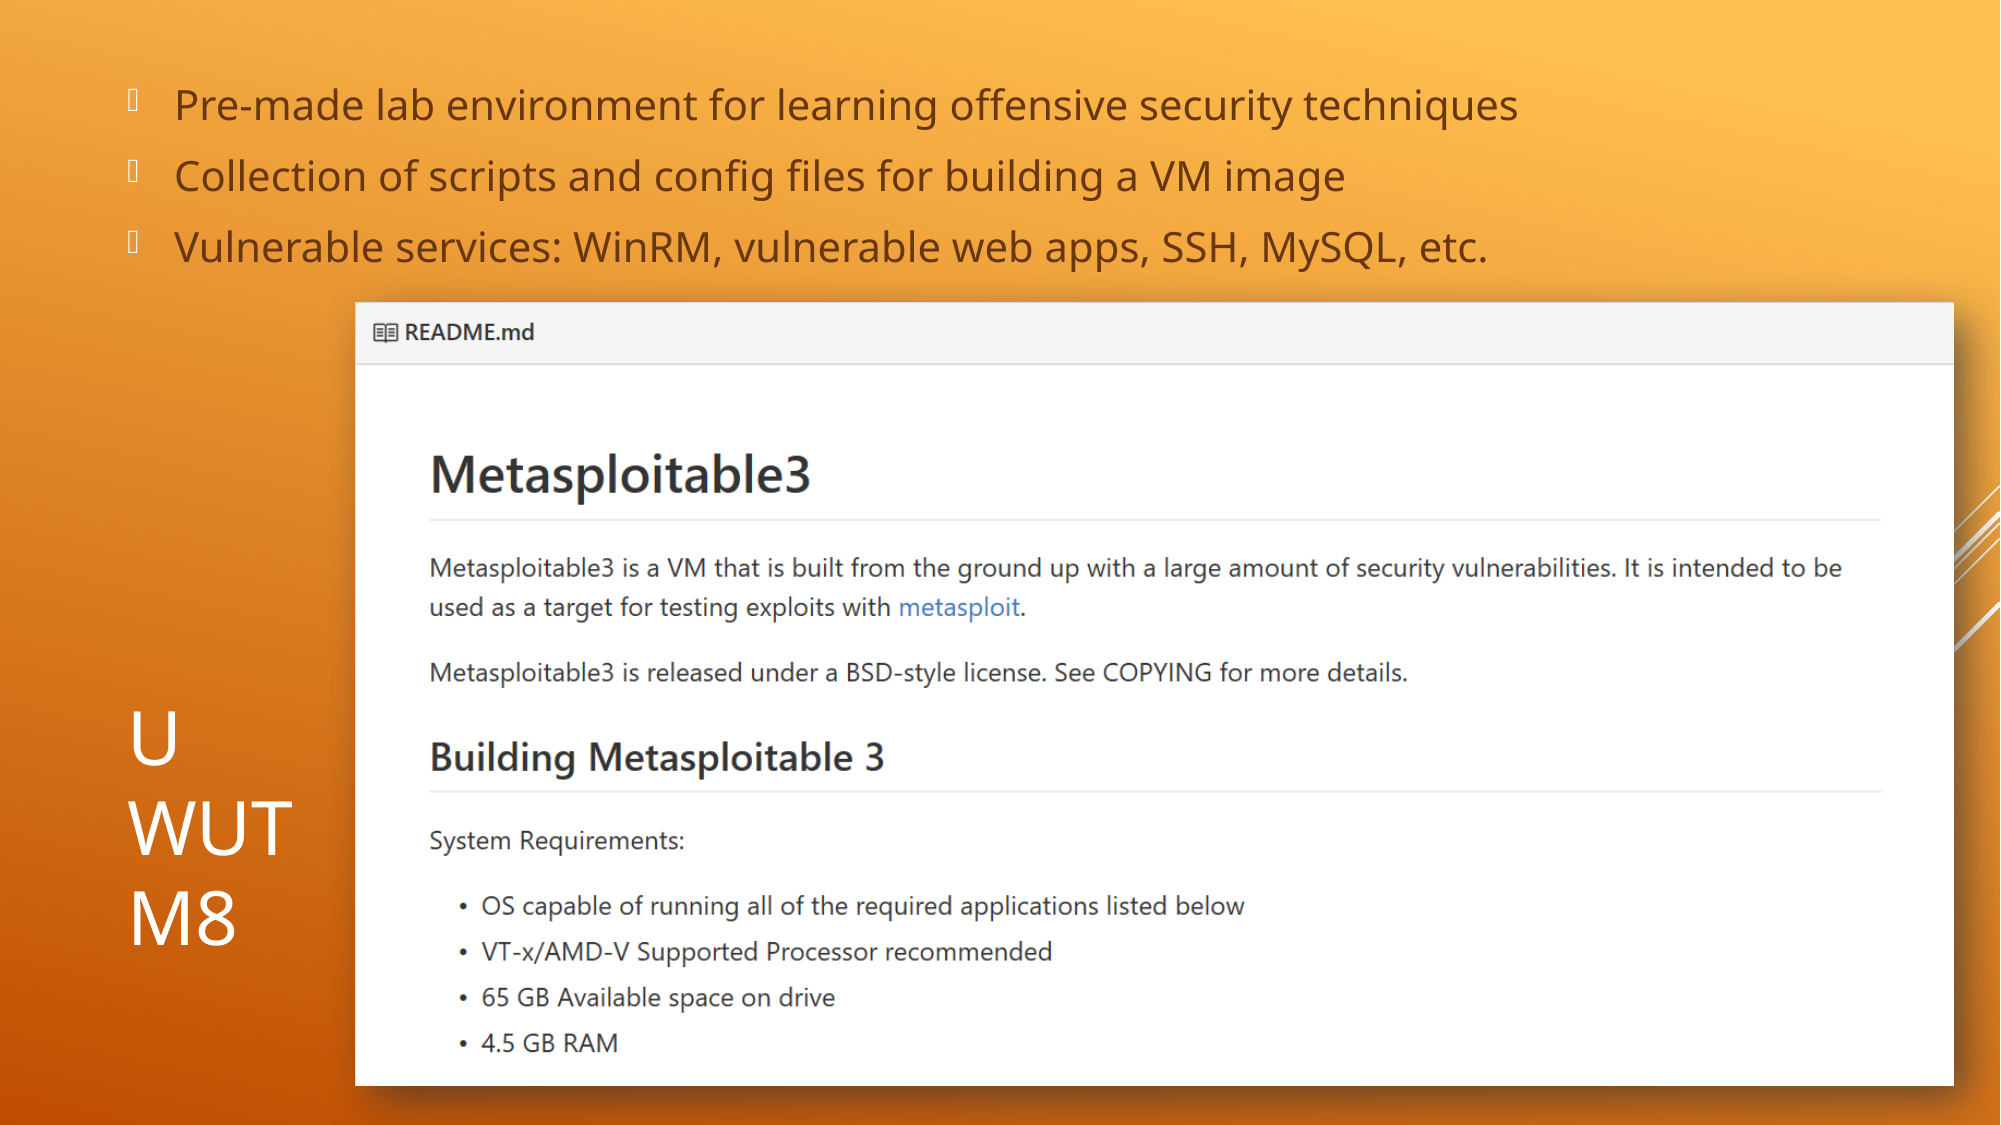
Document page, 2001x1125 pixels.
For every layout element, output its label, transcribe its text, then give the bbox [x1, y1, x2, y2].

list Pre-made lab environment for learning offensive security techniques Collection of scripts and config files for building a VM image Vulnerable services: WinRM, vulnerable web apps, SSH, MySQL, etc. [112, 37, 1961, 384]
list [355, 301, 1954, 1086]
title U Wut M8 [112, 666, 337, 984]
